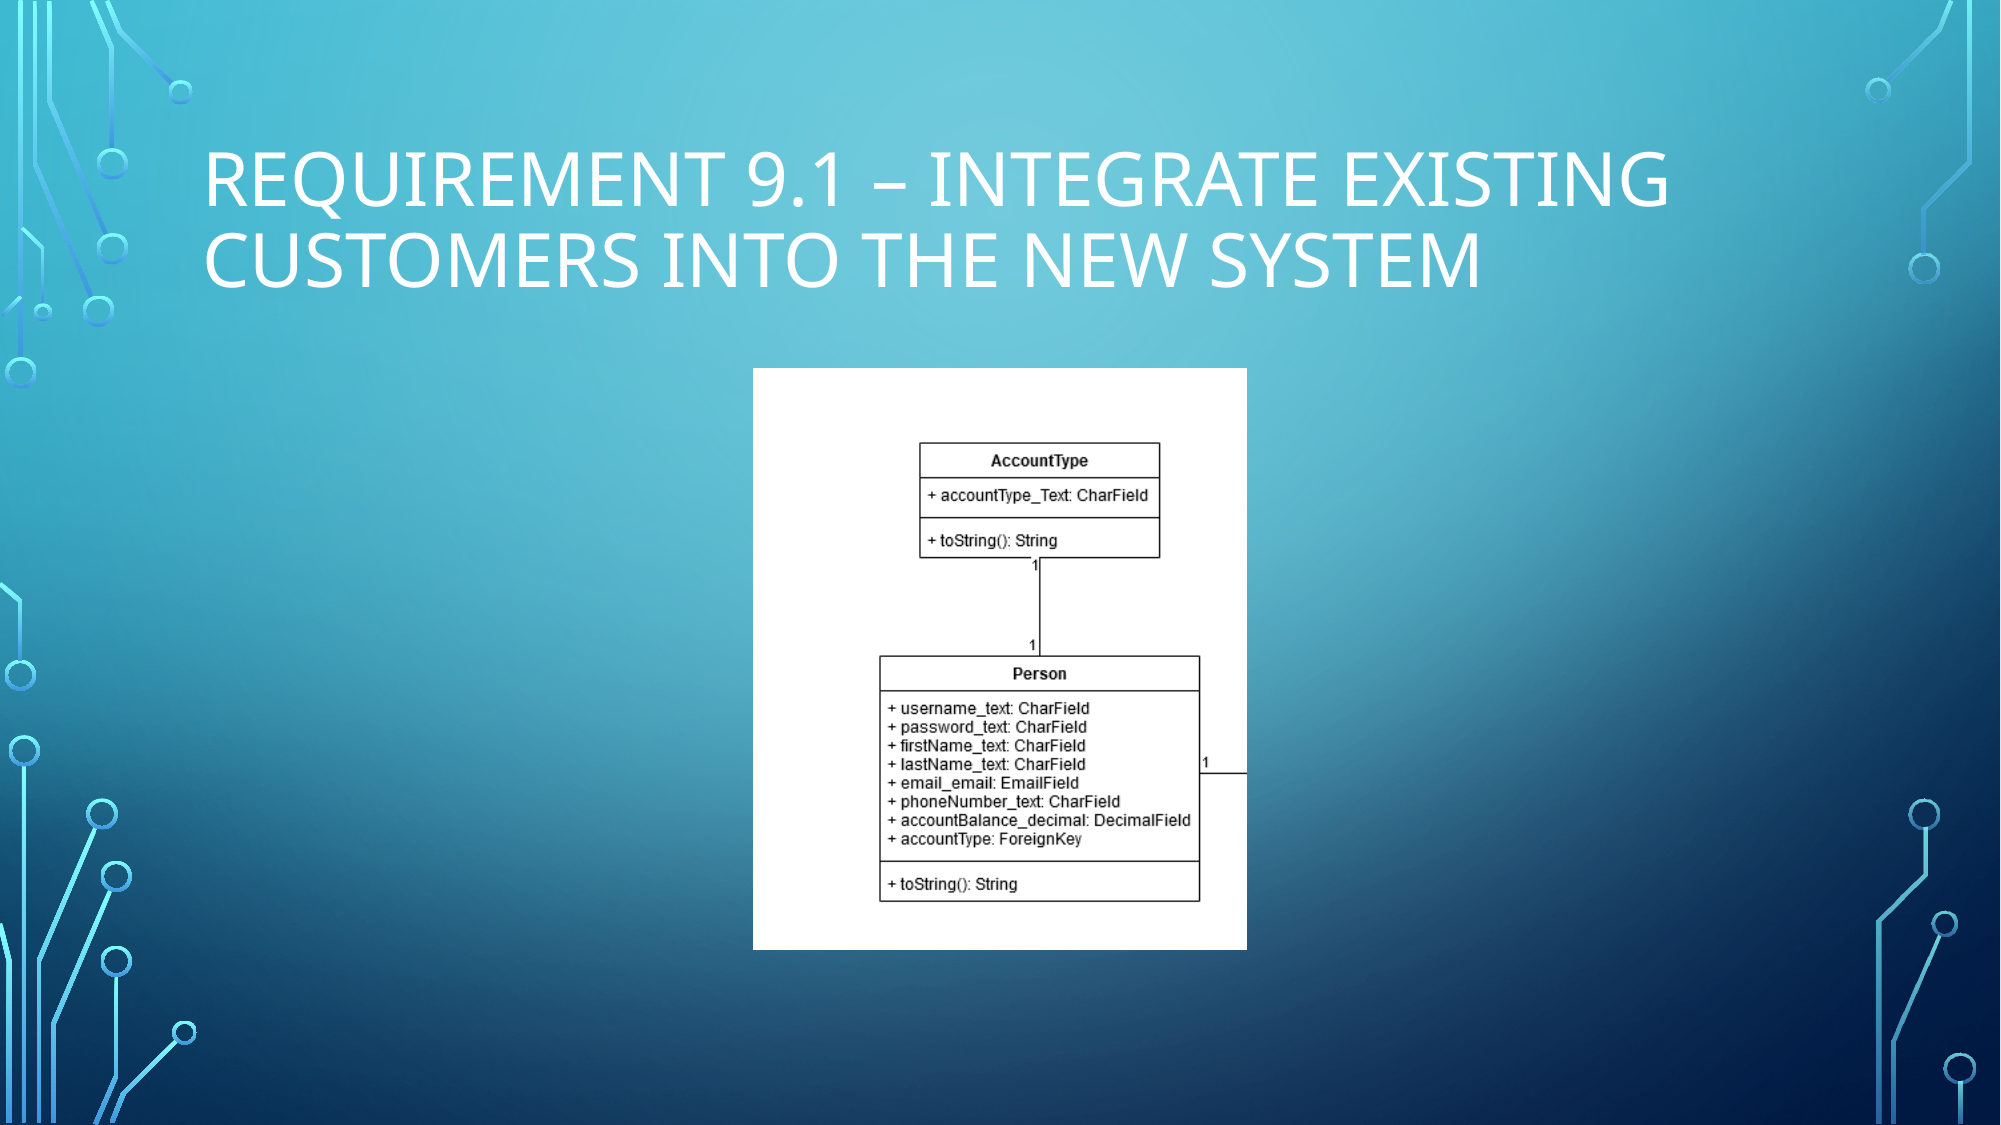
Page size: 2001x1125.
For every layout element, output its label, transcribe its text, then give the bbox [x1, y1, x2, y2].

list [752, 368, 1247, 951]
title Requirement 9.1 – Integrate existing customers into the new system [187, 101, 1813, 344]
